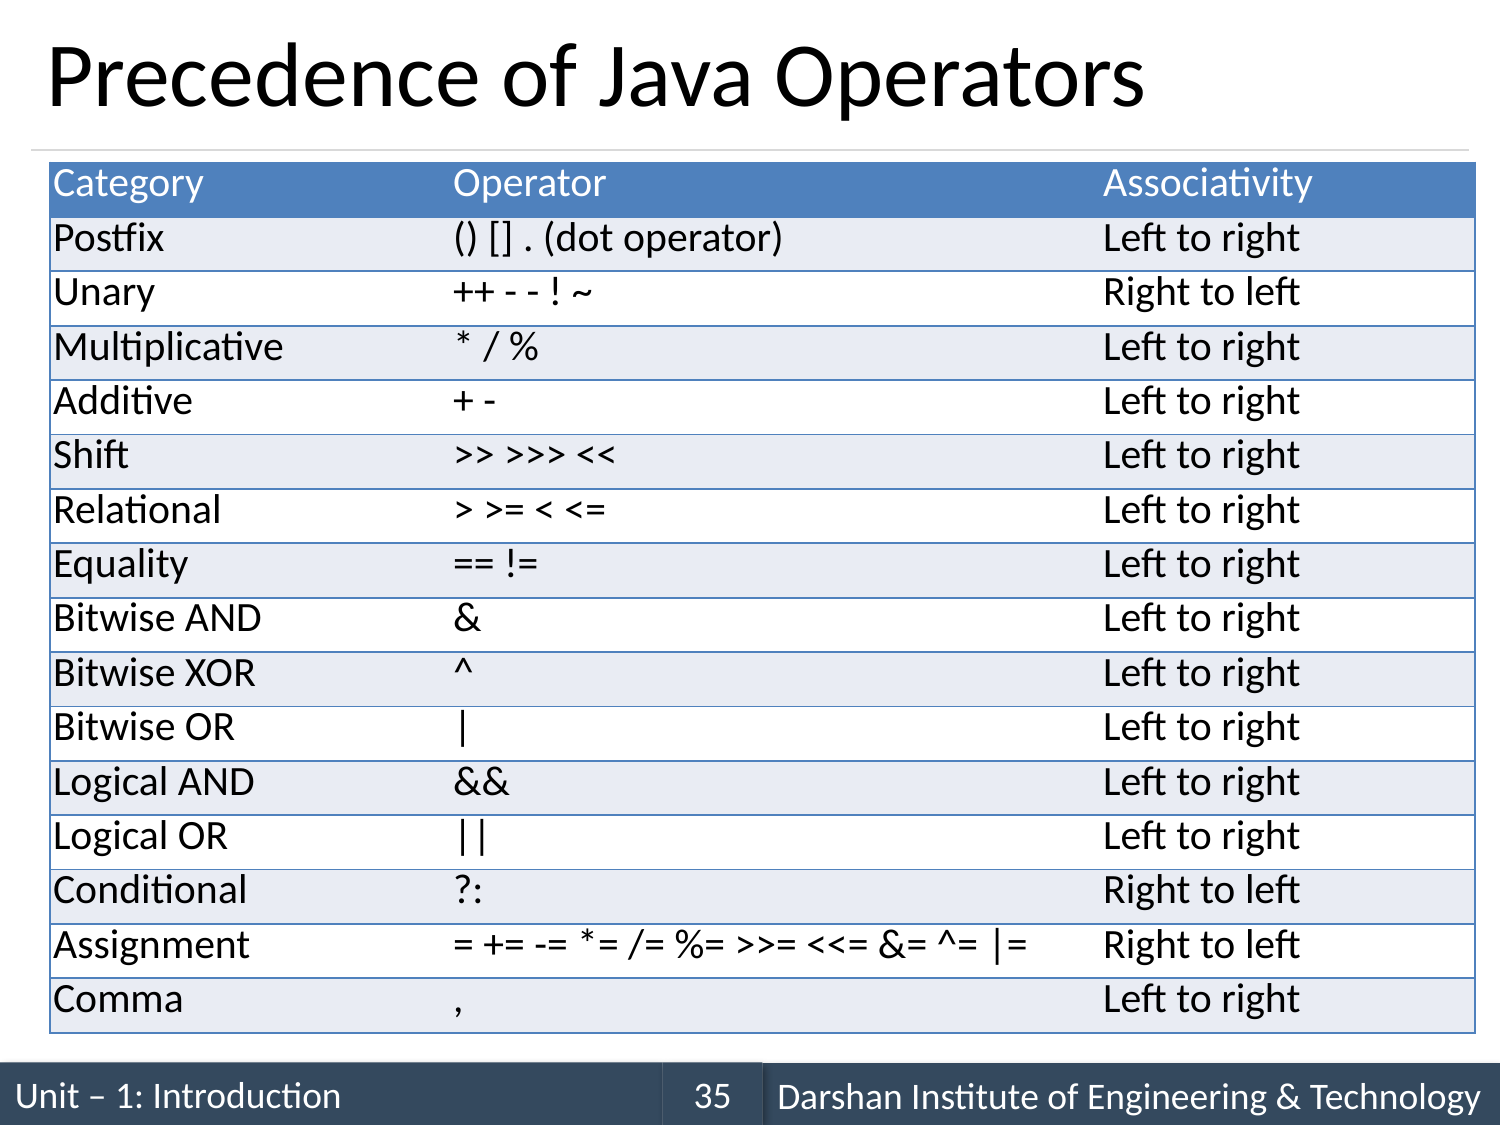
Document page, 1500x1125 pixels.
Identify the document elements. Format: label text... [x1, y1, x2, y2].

table_cell Left to right [1100, 435, 1474, 488]
table_cell Assignment [51, 925, 450, 977]
table_cell Bitwise AND [51, 599, 450, 651]
table_cell Comma [51, 979, 450, 1032]
table_cell Left to right [1100, 816, 1474, 869]
table_header Associativity [1100, 163, 1474, 216]
table_cell Right to left [1100, 870, 1474, 923]
table_cell Conditional [51, 870, 450, 923]
table_cell , [450, 979, 1100, 1032]
table_cell Postfix [51, 218, 450, 270]
table_cell Multiplicative [51, 327, 450, 379]
table_header Operator [450, 163, 1100, 216]
table_cell () [] . (dot operator) [450, 218, 1100, 270]
table_cell Left to right [1100, 327, 1474, 379]
table_cell Logical AND [51, 762, 450, 814]
table_cell Left to right [1100, 762, 1474, 814]
table_cell Left to right [1100, 707, 1474, 760]
table_cell & [450, 599, 1100, 651]
table_cell Left to right [1100, 544, 1474, 597]
table_cell Equality [51, 544, 450, 597]
table_cell Logical OR [51, 816, 450, 869]
table_cell | [450, 707, 1100, 760]
table_cell ?: [450, 870, 1100, 923]
text_box Precedence of Java Operators [31, 17, 1469, 150]
table_cell Bitwise XOR [51, 653, 450, 706]
table_cell Left to right [1100, 381, 1474, 434]
table_cell Shift [51, 435, 450, 488]
table_cell Additive [51, 381, 450, 434]
table_cell >> >>> << [450, 435, 1100, 488]
table_cell + - [450, 381, 1100, 434]
table_cell Right to left [1100, 925, 1474, 977]
table_cell > >= < <= [450, 490, 1100, 542]
table_cell || [450, 816, 1100, 869]
table_cell ^ [450, 653, 1100, 706]
table_cell Left to right [1100, 599, 1474, 651]
table_cell Left to right [1100, 218, 1474, 270]
table_cell Right to left [1100, 272, 1474, 325]
table_cell ++ - - ! ~ [450, 272, 1100, 325]
table_cell == != [450, 544, 1100, 597]
table_cell Left to right [1100, 979, 1474, 1032]
table_header Category [51, 163, 450, 216]
table_cell = += -= *= /= %= >>= <<= &= ^= |= [450, 925, 1100, 977]
table_cell * / % [450, 327, 1100, 379]
table_cell Unary [51, 272, 450, 325]
table_cell Relational [51, 490, 450, 542]
table_cell Left to right [1100, 490, 1474, 542]
table_cell && [450, 762, 1100, 814]
table_cell Bitwise OR [51, 707, 450, 760]
table_cell Left to right [1100, 653, 1474, 706]
